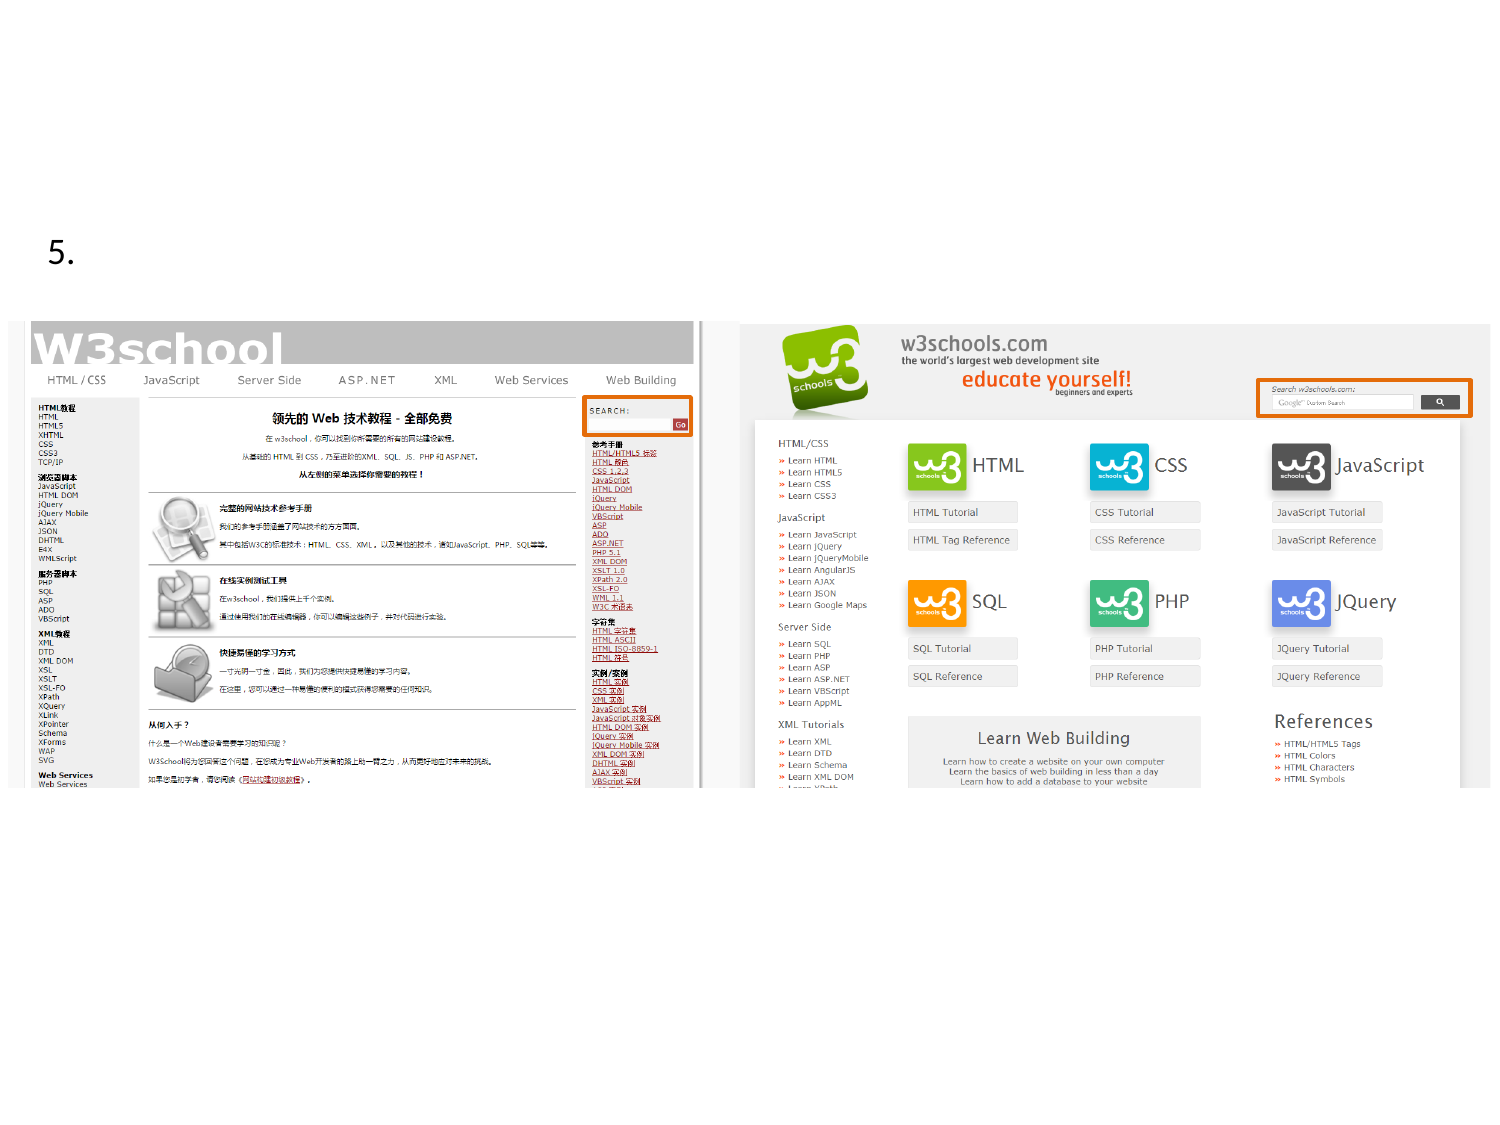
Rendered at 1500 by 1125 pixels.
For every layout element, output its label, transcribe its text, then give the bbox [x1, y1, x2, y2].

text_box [7, 321, 1491, 788]
text_box 5. [32, 219, 91, 280]
